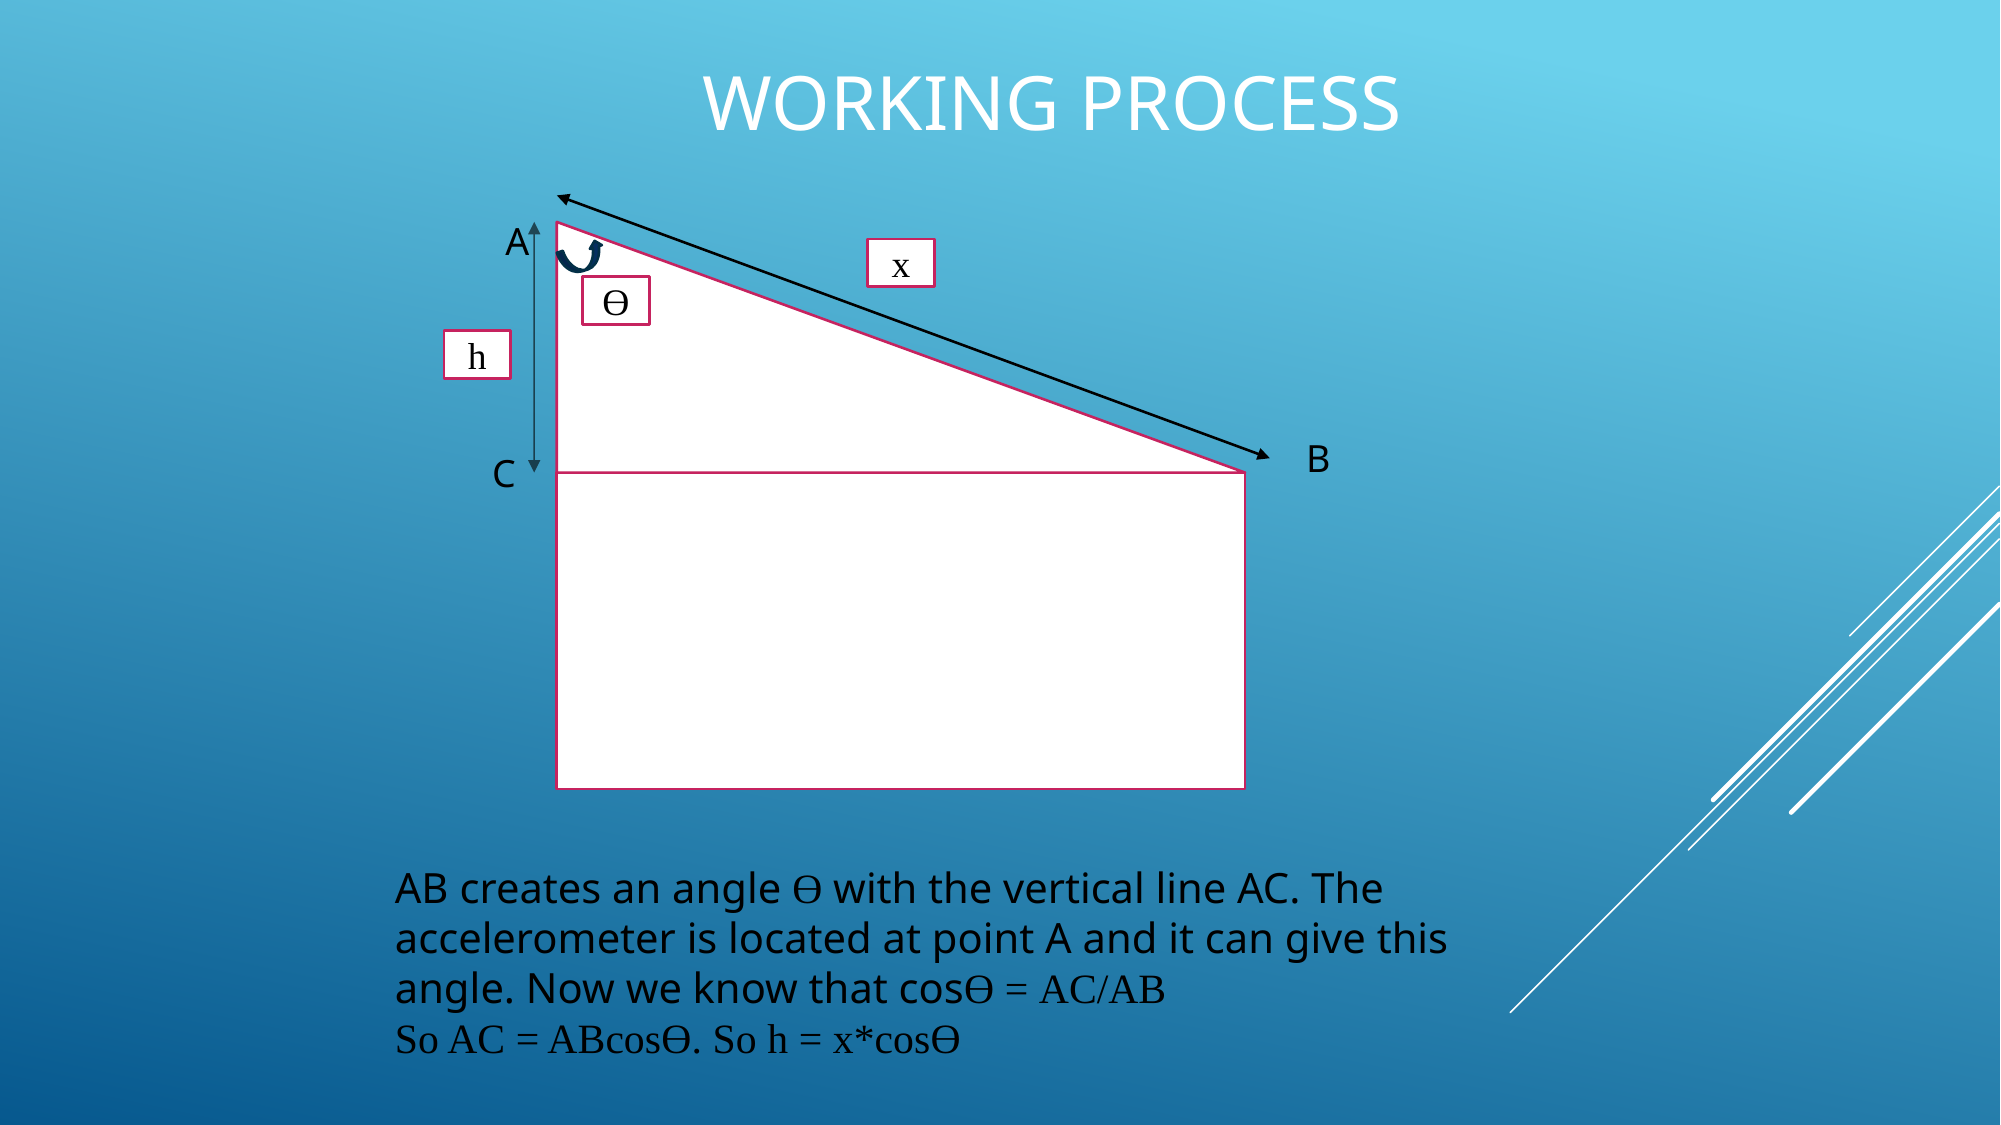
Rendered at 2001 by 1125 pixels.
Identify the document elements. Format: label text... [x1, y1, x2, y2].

text_box Working Process [102, 48, 1513, 242]
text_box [556, 195, 1271, 459]
text_box A [490, 210, 556, 270]
text_box B [1291, 427, 1359, 488]
text_box [555, 270, 1247, 474]
text_box h [443, 329, 512, 380]
text_box [555, 474, 1246, 790]
text_box C [477, 442, 544, 502]
text_box AB creates an angle ϴ with the vertical line AC. The accelerometer is located at point A and it can give this angle. Now we know that cosϴ = AC/AB So AC = ABcosϴ. So h = x*cosϴ [380, 854, 1533, 1070]
